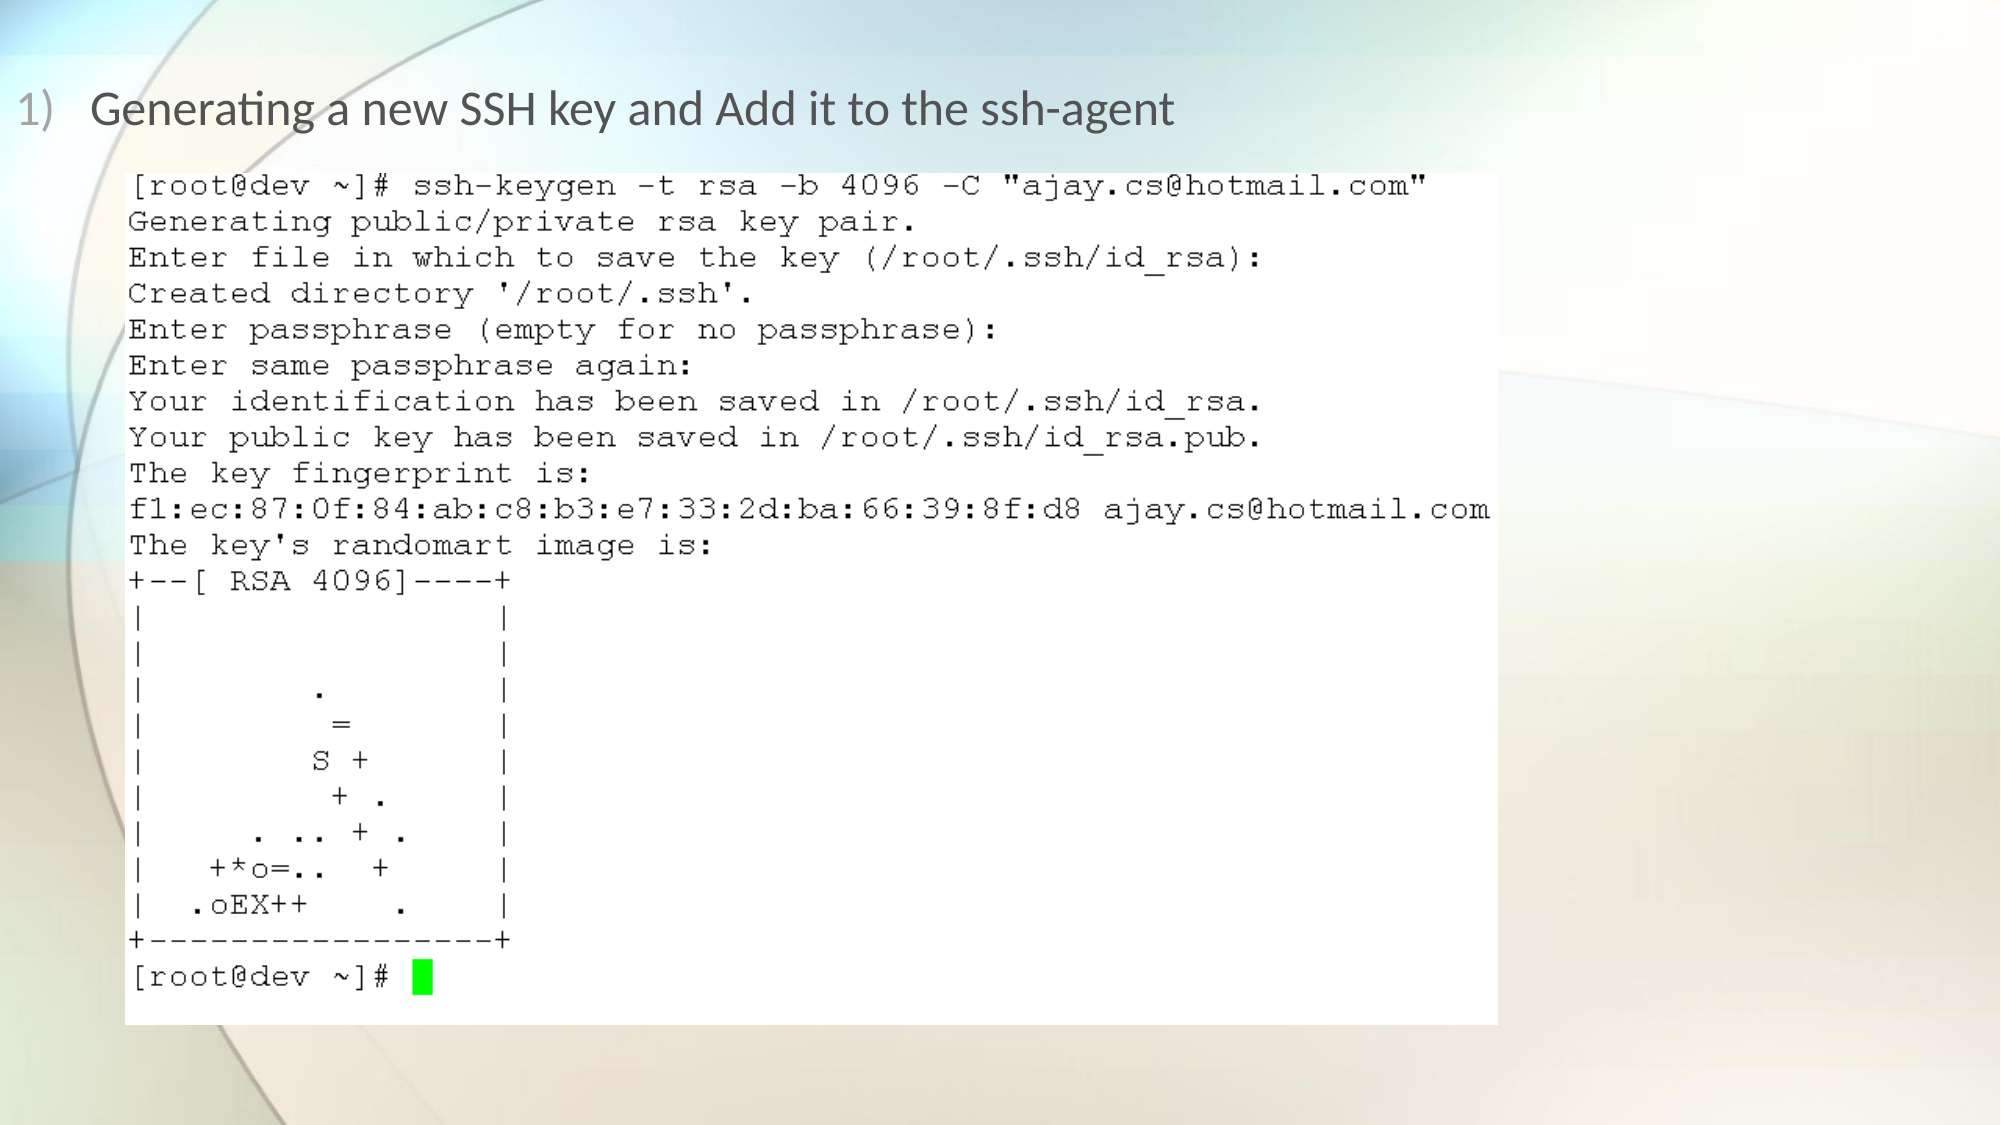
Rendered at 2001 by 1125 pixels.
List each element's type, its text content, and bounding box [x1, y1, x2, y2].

subtitle Generating a new SSH key and Add it to the ssh-agent [0, 0, 2000, 1125]
picture [125, 172, 1498, 1025]
